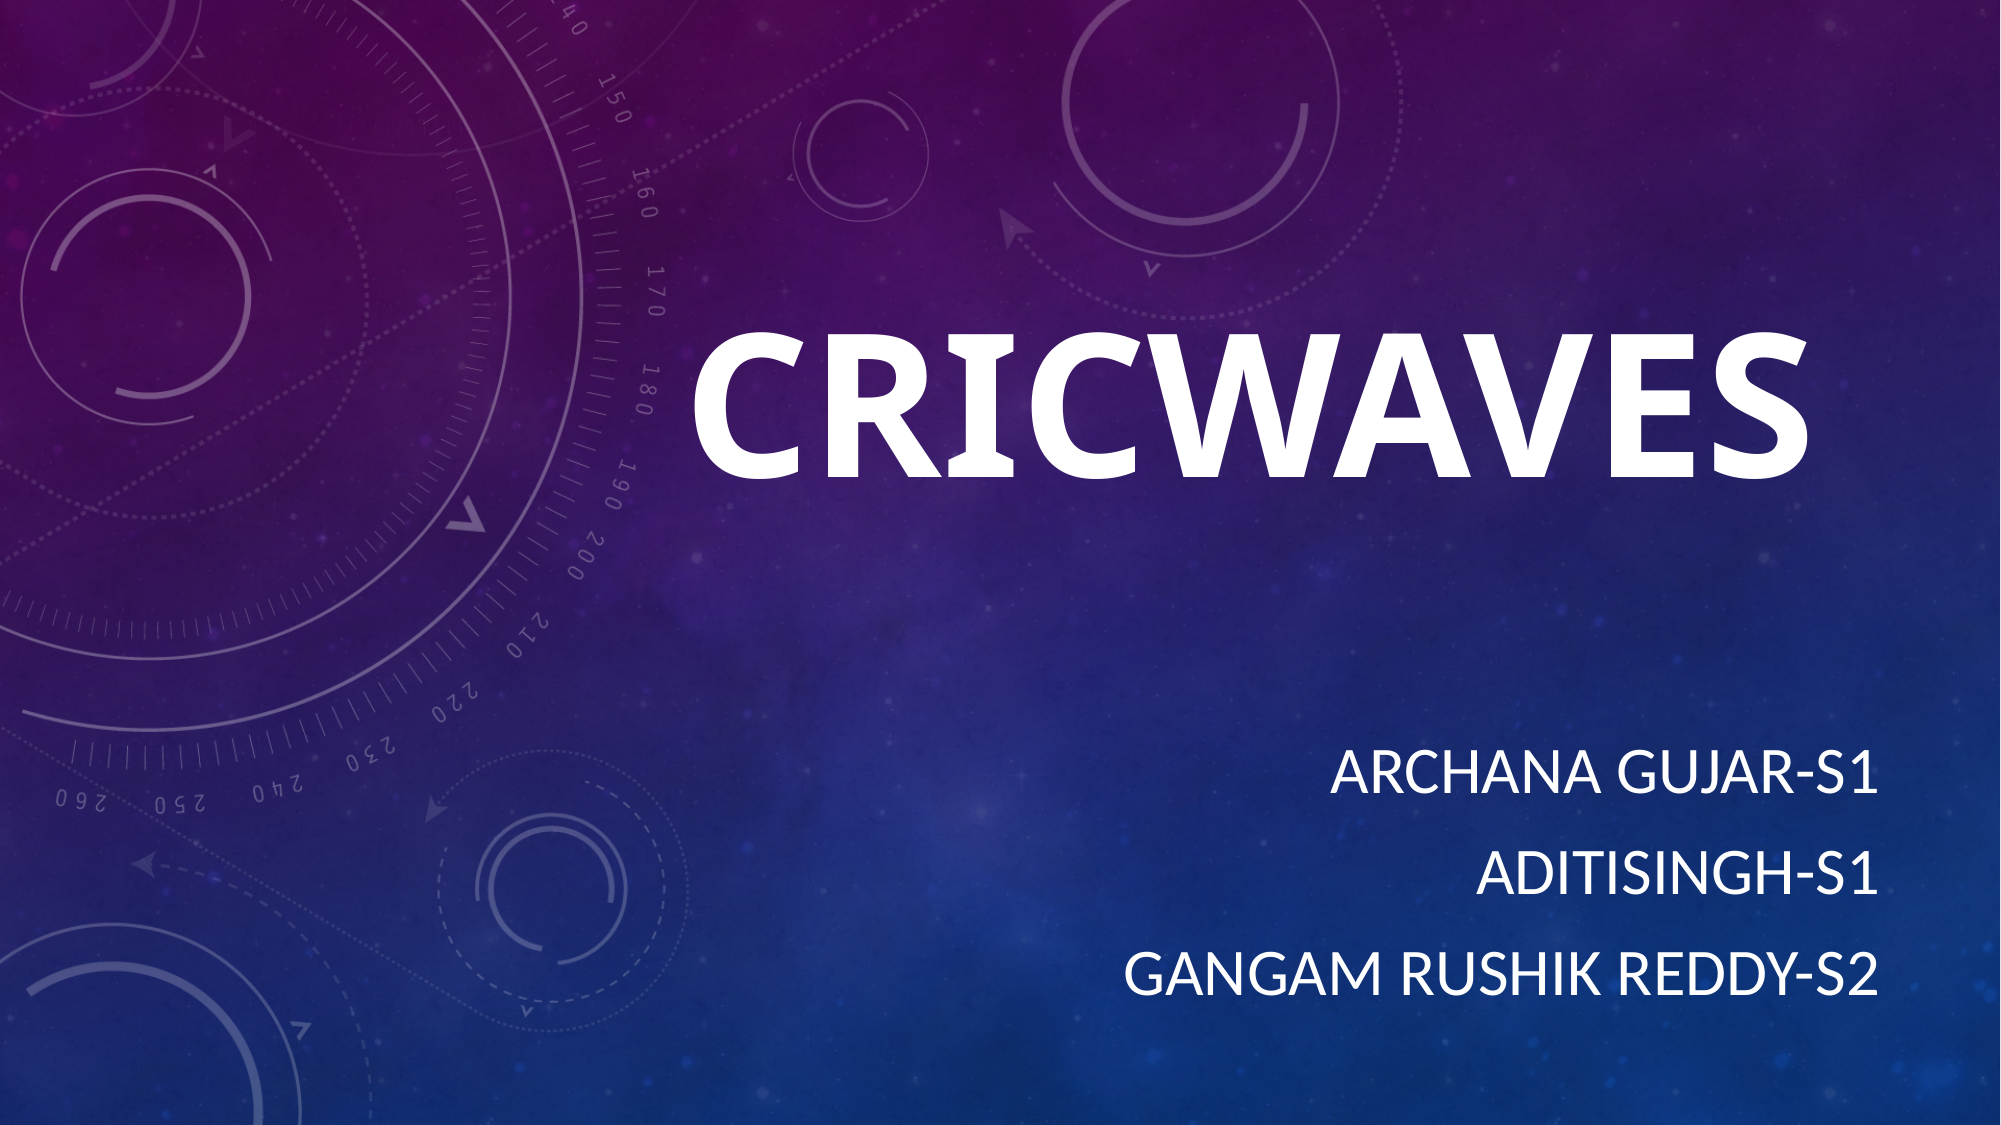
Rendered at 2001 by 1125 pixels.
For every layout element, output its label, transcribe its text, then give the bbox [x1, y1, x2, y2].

picture [0, 0, 2001, 1125]
subtitle ARCHANA GUJAR-S1 ADITISINGH-S1 GANGAM RUSHIK REDDY-S2 [915, 719, 1896, 1062]
title cricwaves [650, 190, 1831, 525]
